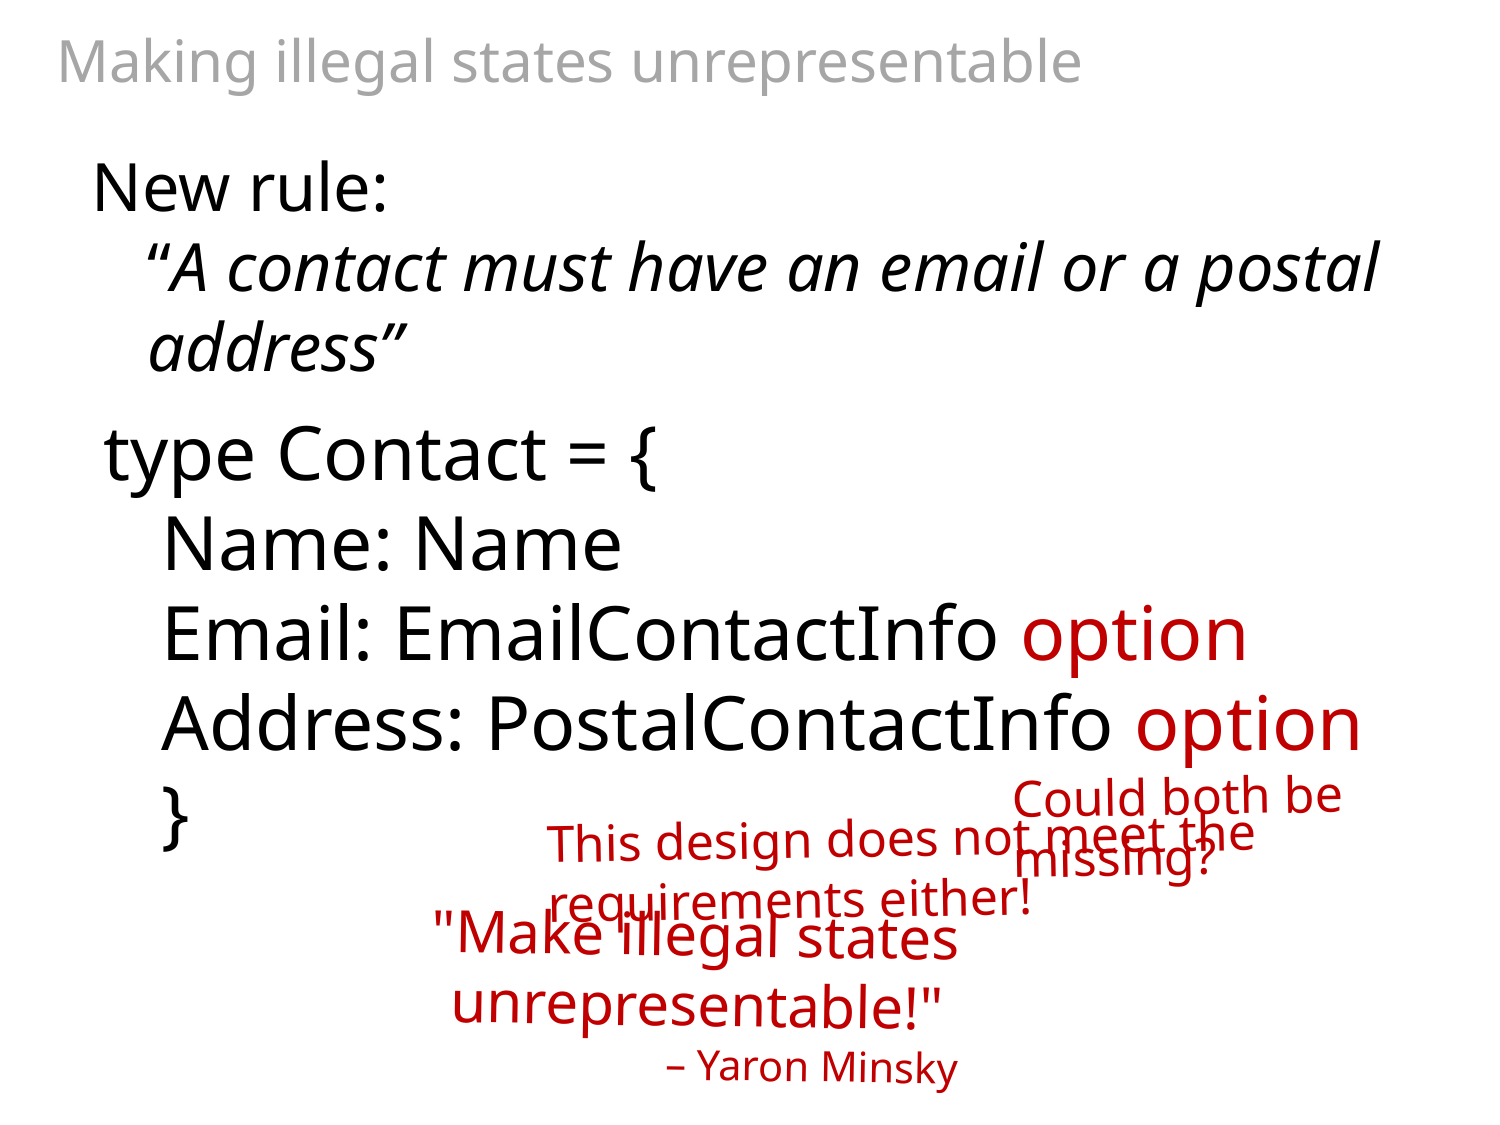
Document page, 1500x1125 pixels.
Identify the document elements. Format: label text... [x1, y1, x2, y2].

text_box type Contact = { Name: Name Email: EmailContactInfo option Address: PostalContactInfo option } [88, 397, 1500, 863]
text_box "Make illegal states unrepresentable!" – Yaron Minsky [28, 879, 976, 1101]
text_box This design does not meet the requirements either! [531, 788, 1500, 941]
text_box New rule: “A contact must have an email or a postal address” [76, 137, 1471, 303]
title Making illegal states unrepresentable [41, 19, 1459, 100]
text_box Could both be missing? [996, 751, 1500, 797]
